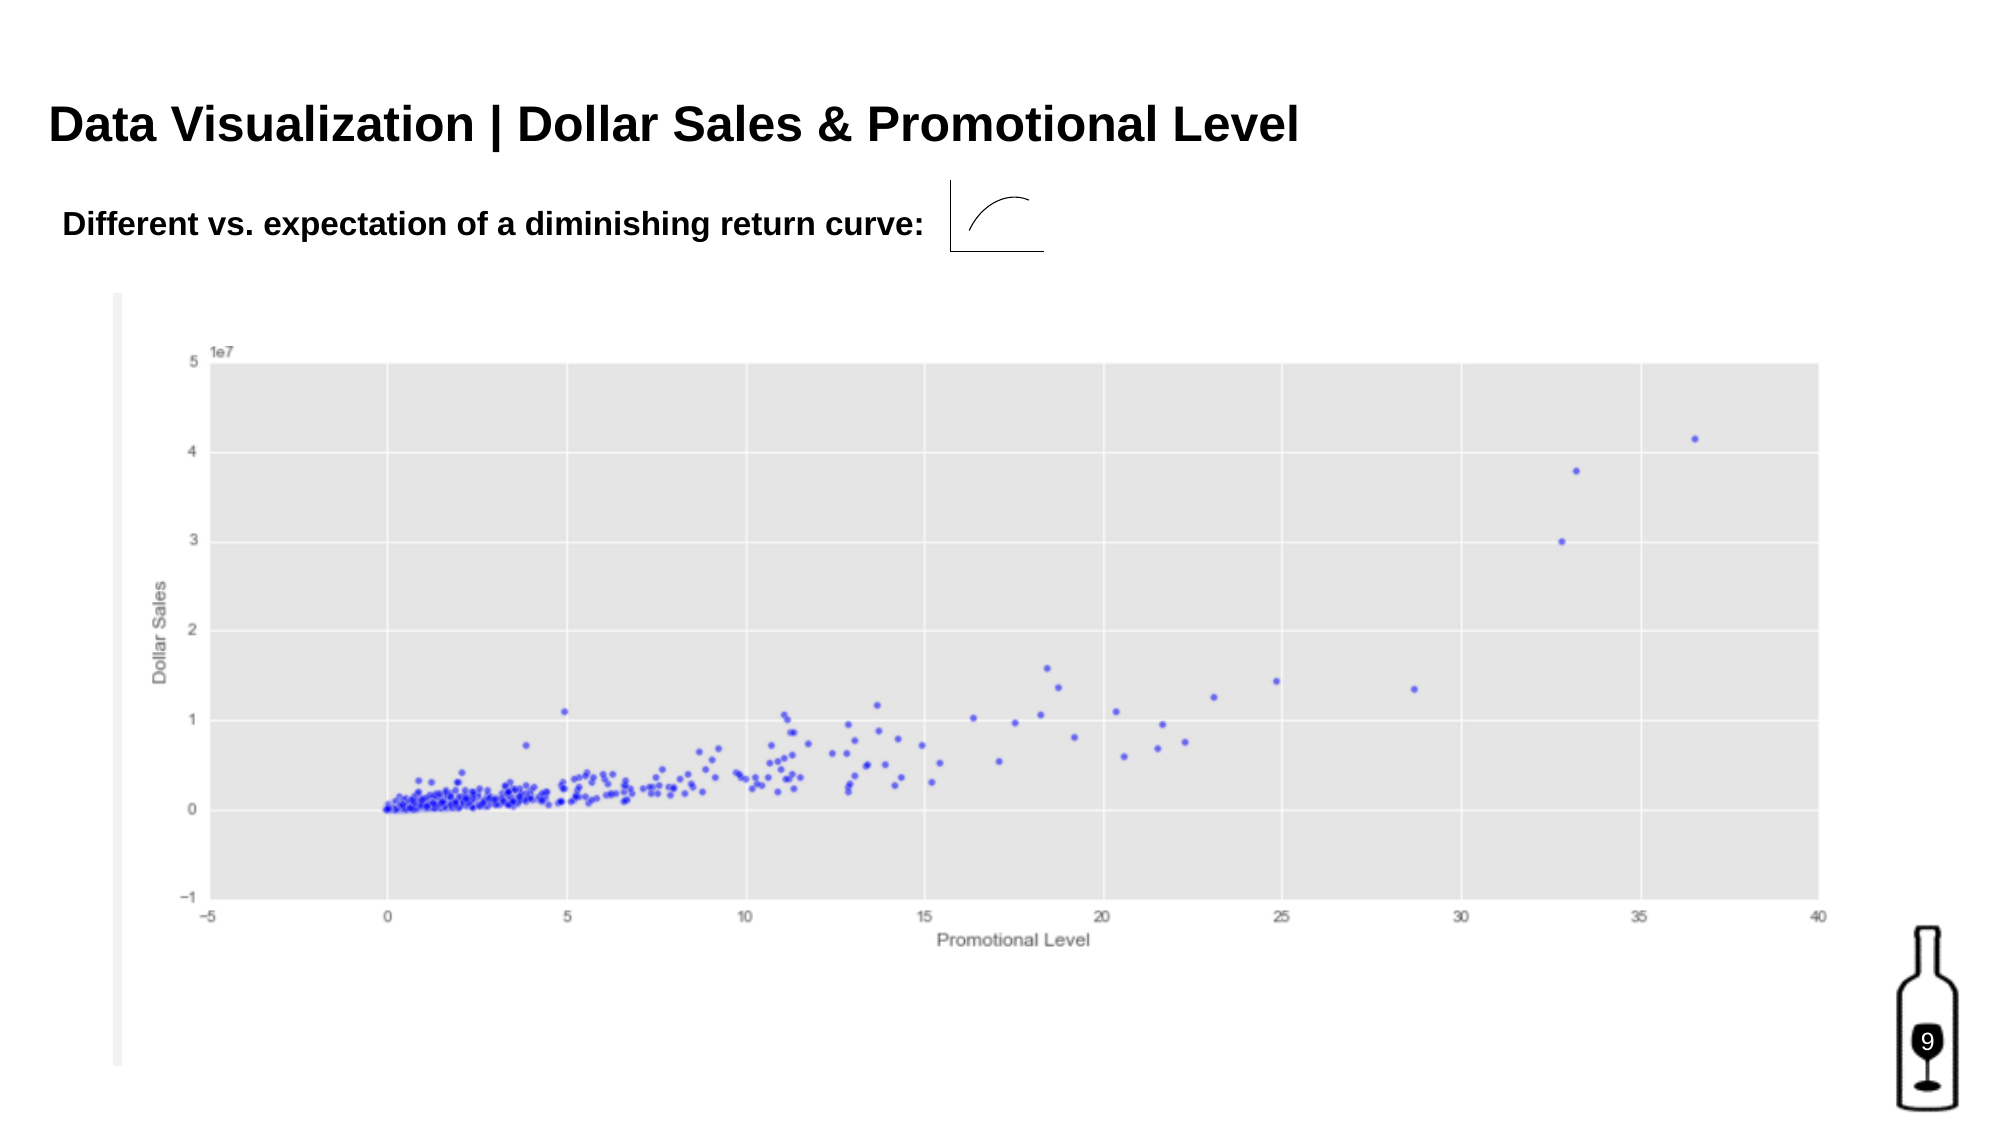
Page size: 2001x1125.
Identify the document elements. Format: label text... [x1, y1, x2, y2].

text_box Data Visualization | Dollar Sales & Promotional Level [33, 16, 1759, 235]
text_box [950, 180, 1050, 300]
slide_number 9 [1454, 1010, 1950, 1071]
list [137, 346, 1863, 967]
picture [1892, 918, 1964, 1120]
text_box Different vs. expectation of a diminishing return curve: [47, 134, 1773, 352]
